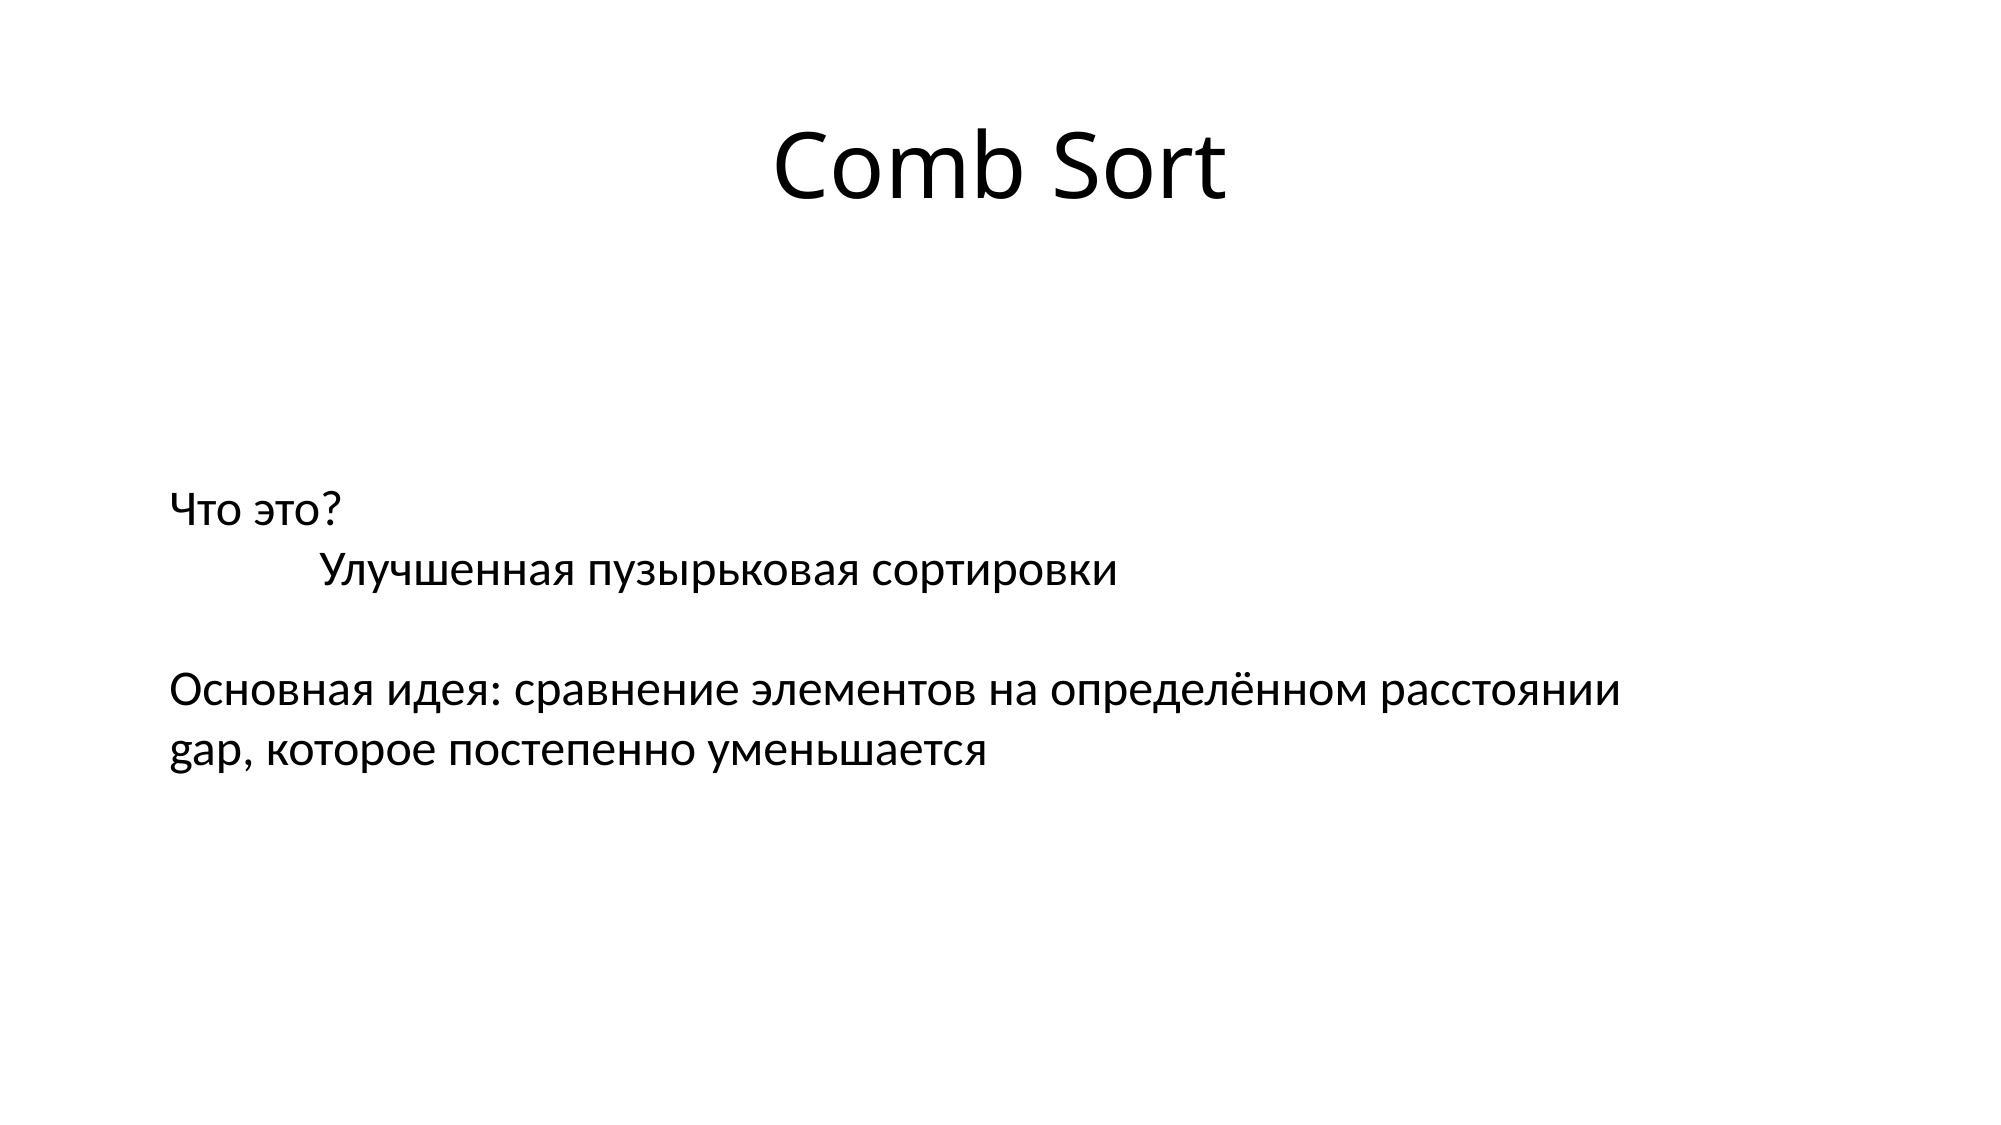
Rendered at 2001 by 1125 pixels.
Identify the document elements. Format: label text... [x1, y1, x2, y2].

title Comb Sort [137, 59, 1863, 278]
text_box Что это? Улучшенная пузырьковая сортировки Основная идея: сравнение элементов на определённом расстоянии gap, которое постепенно уменьшается [154, 468, 1680, 904]
